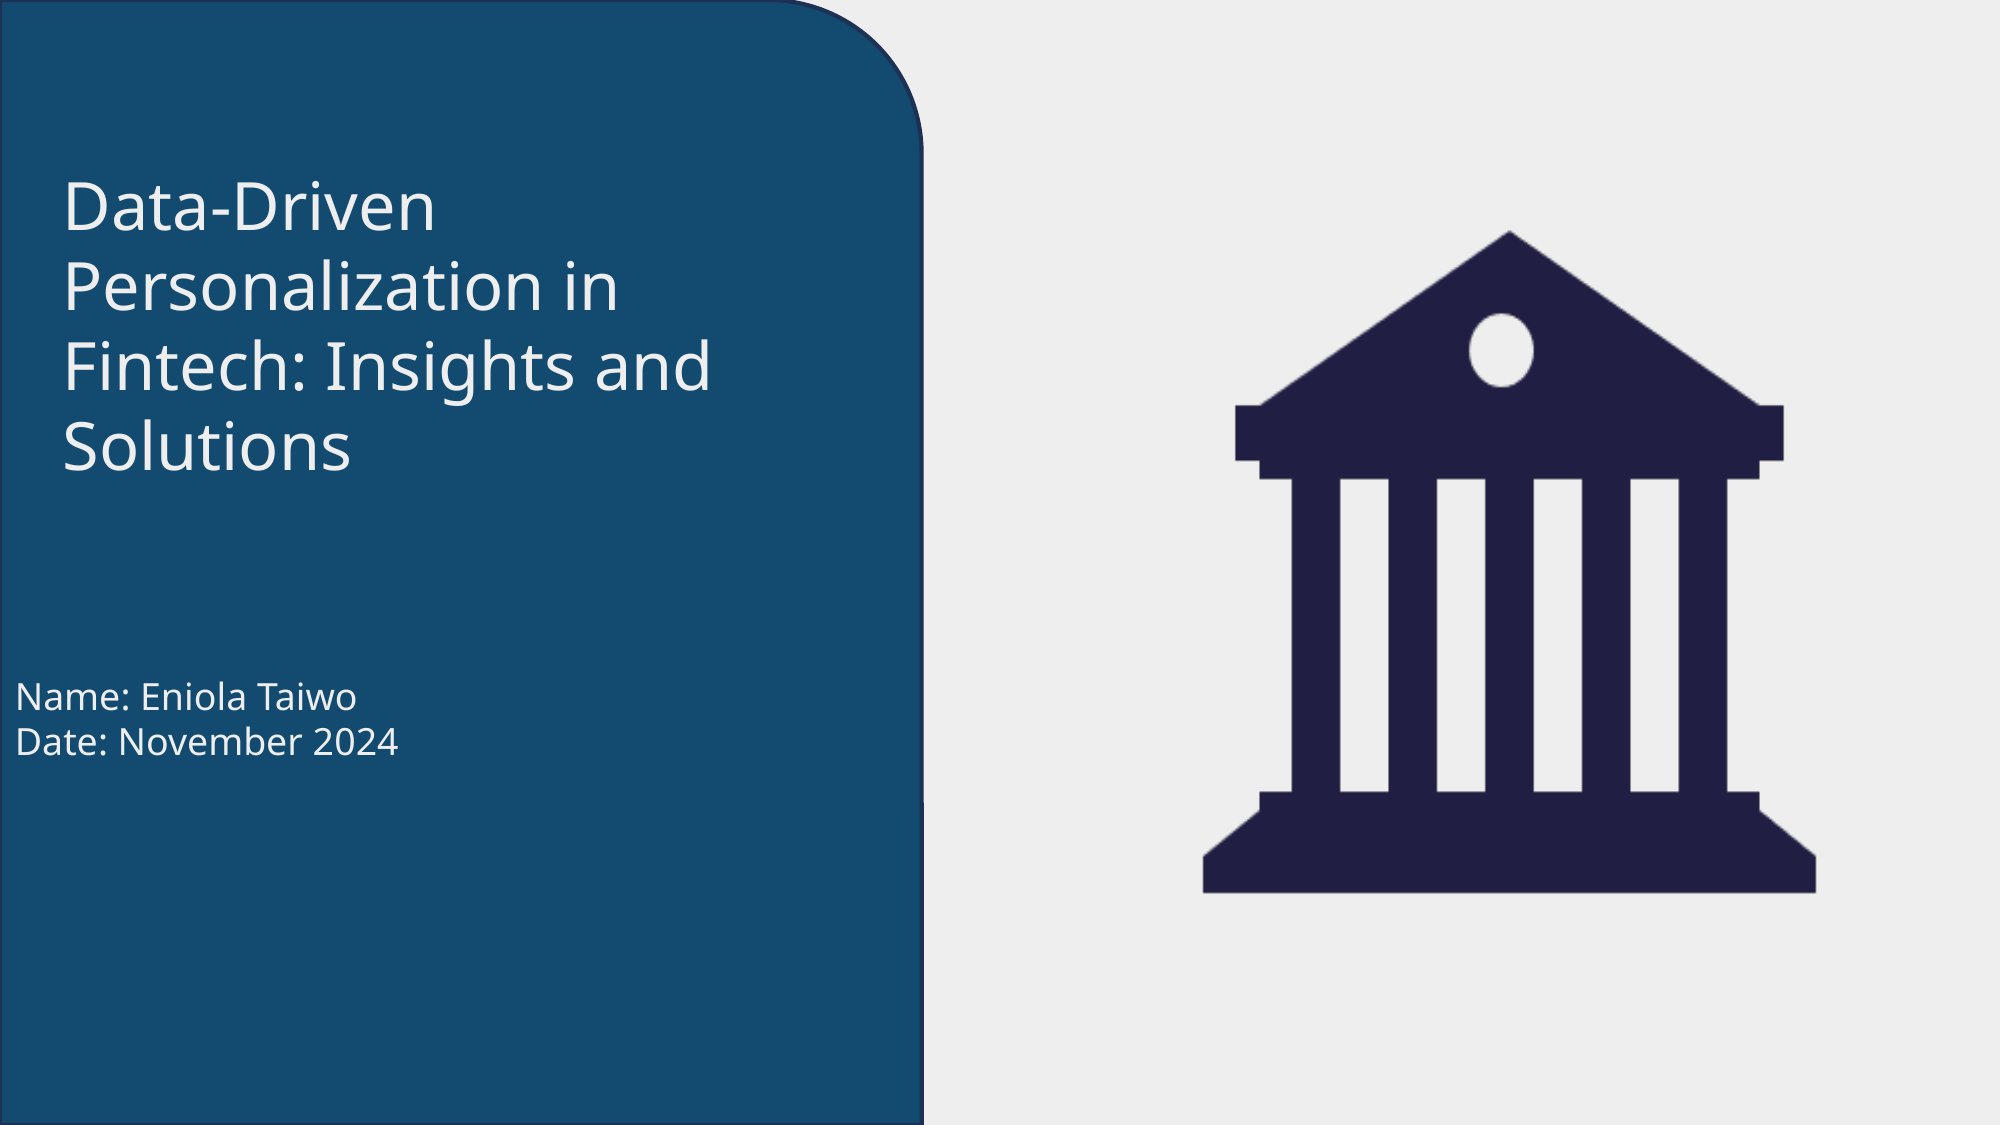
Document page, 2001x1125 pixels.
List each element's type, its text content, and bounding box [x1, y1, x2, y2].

picture [1123, 120, 1897, 1004]
text_box [0, 0, 924, 1125]
text_box Data-Driven Personalization in Fintech: Insights and Solutions [47, 156, 877, 491]
text_box Name: Eniola Taiwo Date: November 2024 [0, 665, 546, 770]
